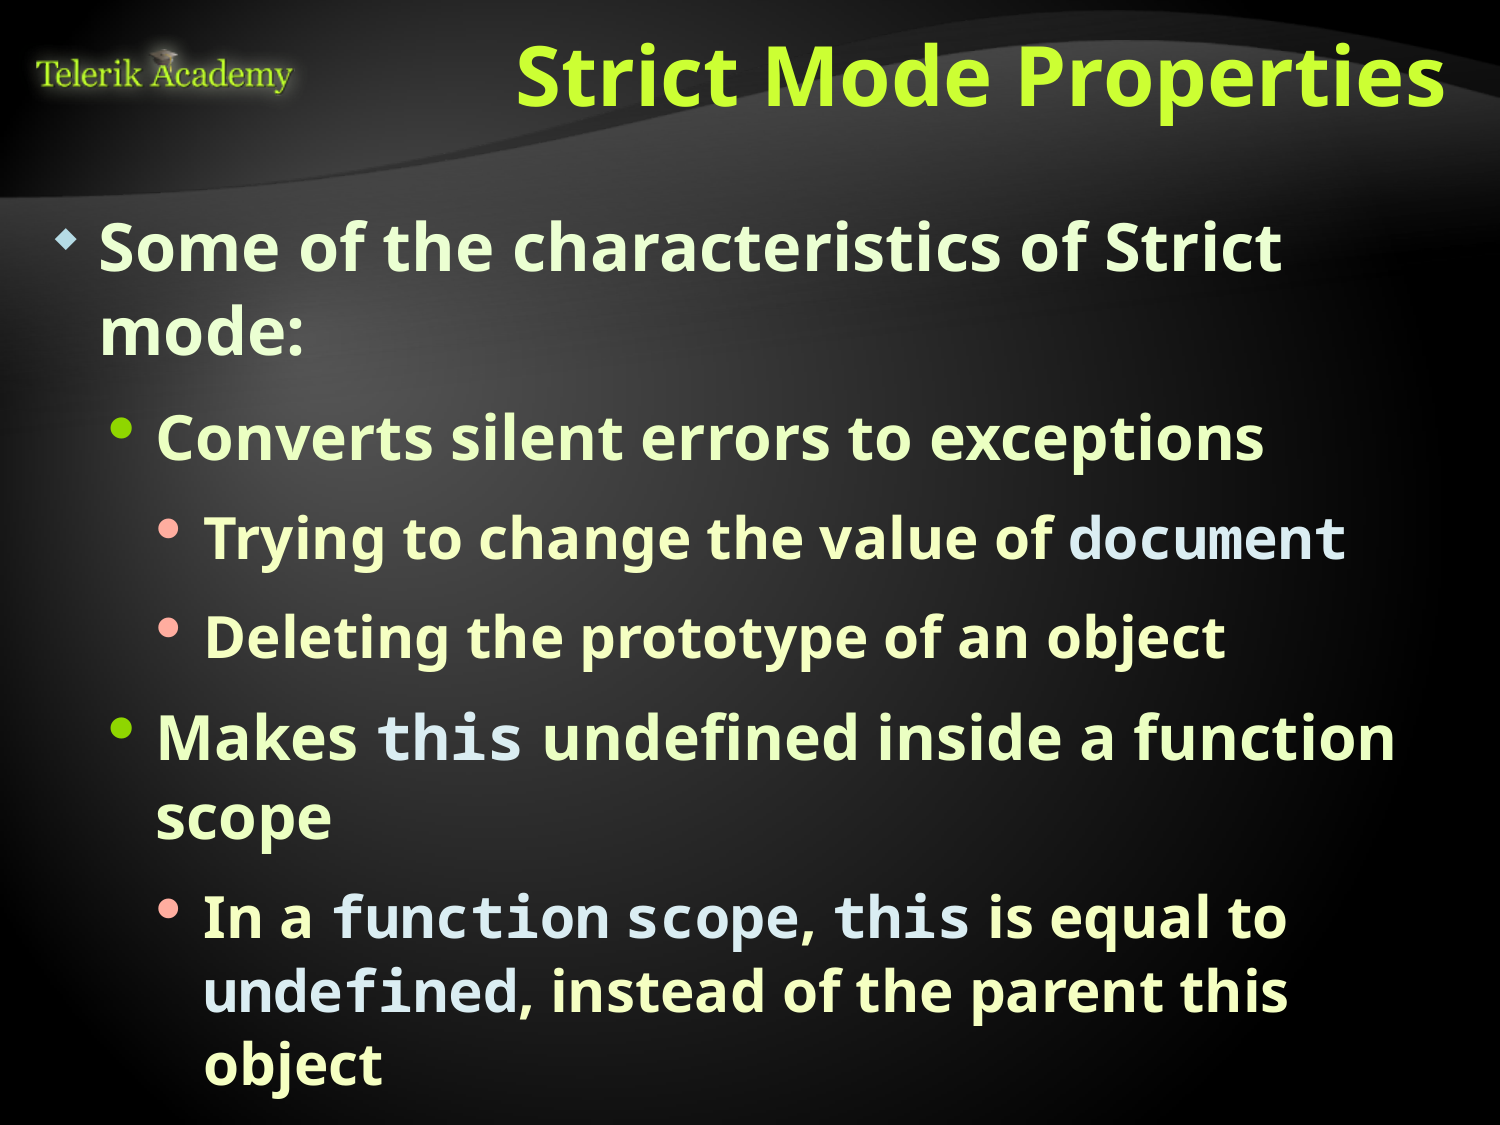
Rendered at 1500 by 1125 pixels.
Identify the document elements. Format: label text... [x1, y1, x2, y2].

picture [0, 0, 1500, 1125]
title Strict Mode Properties [300, 12, 1463, 150]
list Some of the characteristics of Strict mode: Converts silent errors to exceptions Trying to change the value of document Deleting the prototype of an object Makes this undefined inside a function scope In a function scope, this is equal to undefined, instead of the parent this object Forbids octal syntax Prevents variable declaration without var [37, 193, 1463, 1076]
